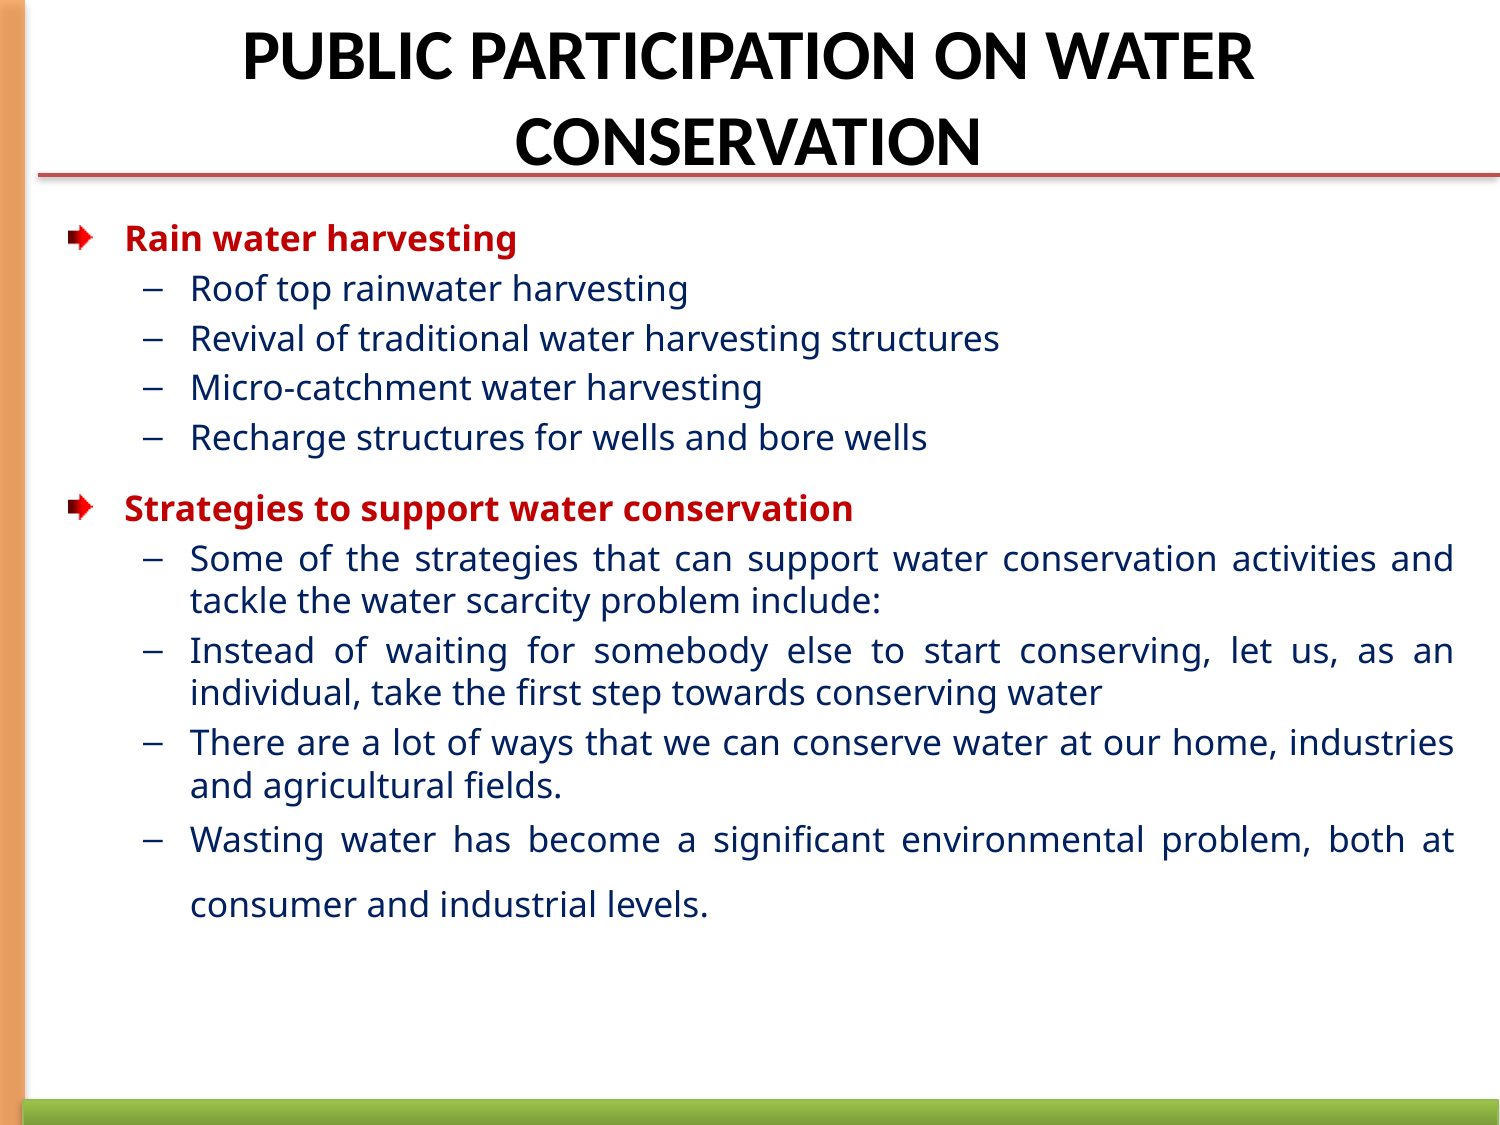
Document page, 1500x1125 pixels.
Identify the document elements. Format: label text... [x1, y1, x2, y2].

picture [68, 225, 93, 250]
picture [68, 494, 93, 520]
list Rain water harvesting Roof top rainwater harvesting Revival of traditional water harvesting structures Micro-catchment water harvesting Recharge structures for wells and bore wells Strategies to support water conservation Some of the strategies that can support water conservation activities and tackle the water scarcity problem include: Instead of waiting for somebody else to start conserving, let us, as an individual, take the first step towards conserving water There are a lot of ways that we can conserve water at our home, industries and agricultural fields. Wasting water has become a significant environmental problem, both at consumer and industrial levels. [53, 187, 1471, 1094]
title PUBLIC PARTICIPATION ON WATER CONSERVATION [74, 0, 1424, 187]
